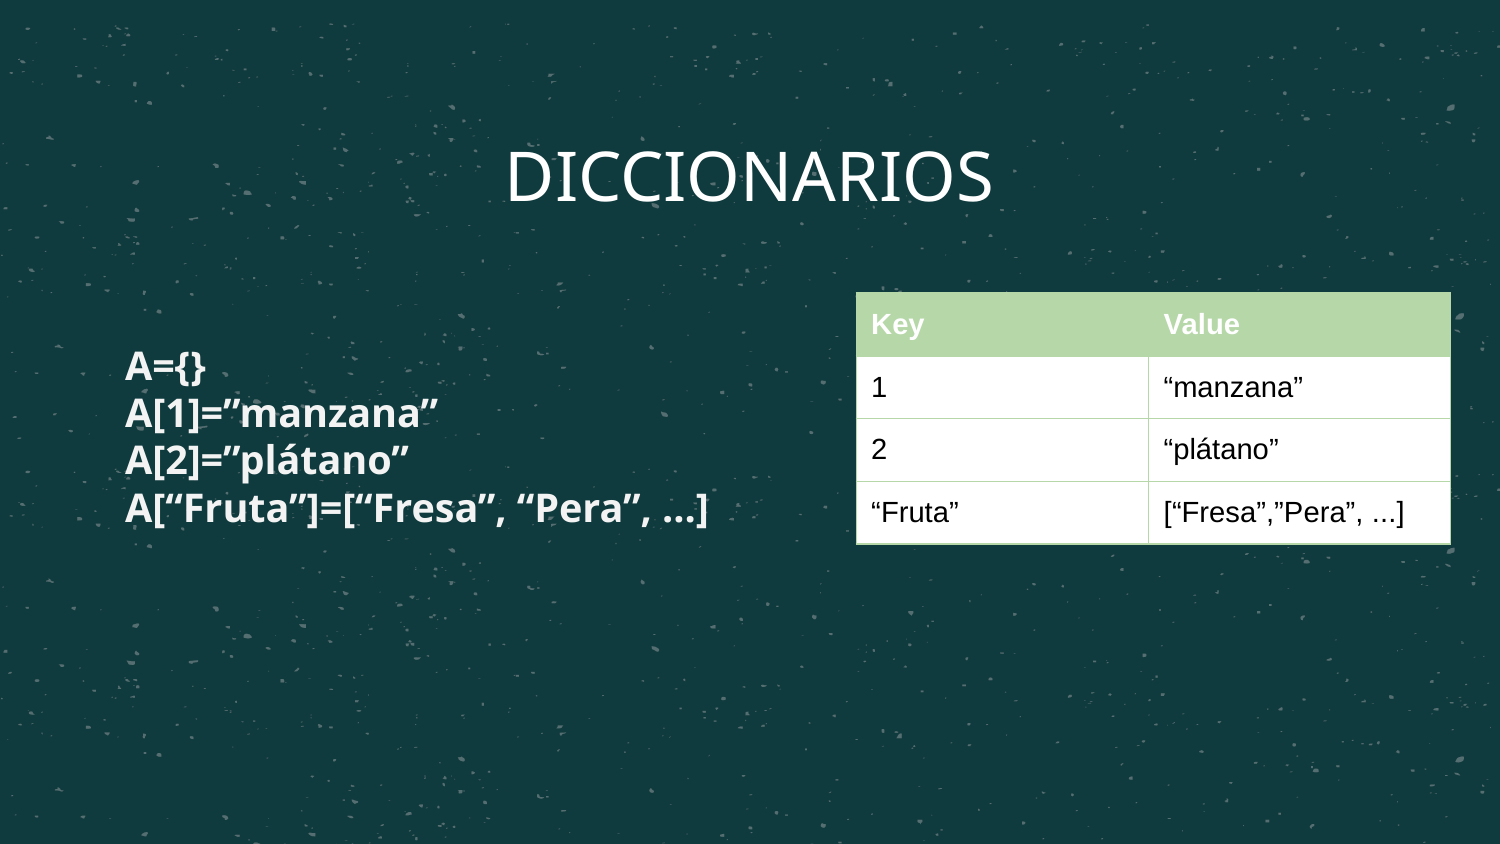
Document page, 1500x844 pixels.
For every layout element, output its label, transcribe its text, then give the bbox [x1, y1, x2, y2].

table_header Value [1149, 294, 1450, 355]
title DICCIONARIOS [285, 132, 1215, 220]
table_cell “plátano” [1149, 419, 1450, 481]
table_cell [“Fresa”,”Pera”, ...] [1149, 482, 1450, 543]
text_box A={} A[1]=”manzana” A[2]=”plátano” A[“Fruta”]=[“Fresa”, “Pera”, ...] [110, 325, 785, 519]
table_cell 1 [857, 357, 1148, 418]
table_cell “Fruta” [857, 482, 1148, 543]
table_cell 2 [857, 419, 1148, 481]
table_header Key [857, 294, 1148, 355]
table_cell “manzana” [1149, 357, 1450, 418]
picture [0, 0, 1500, 844]
